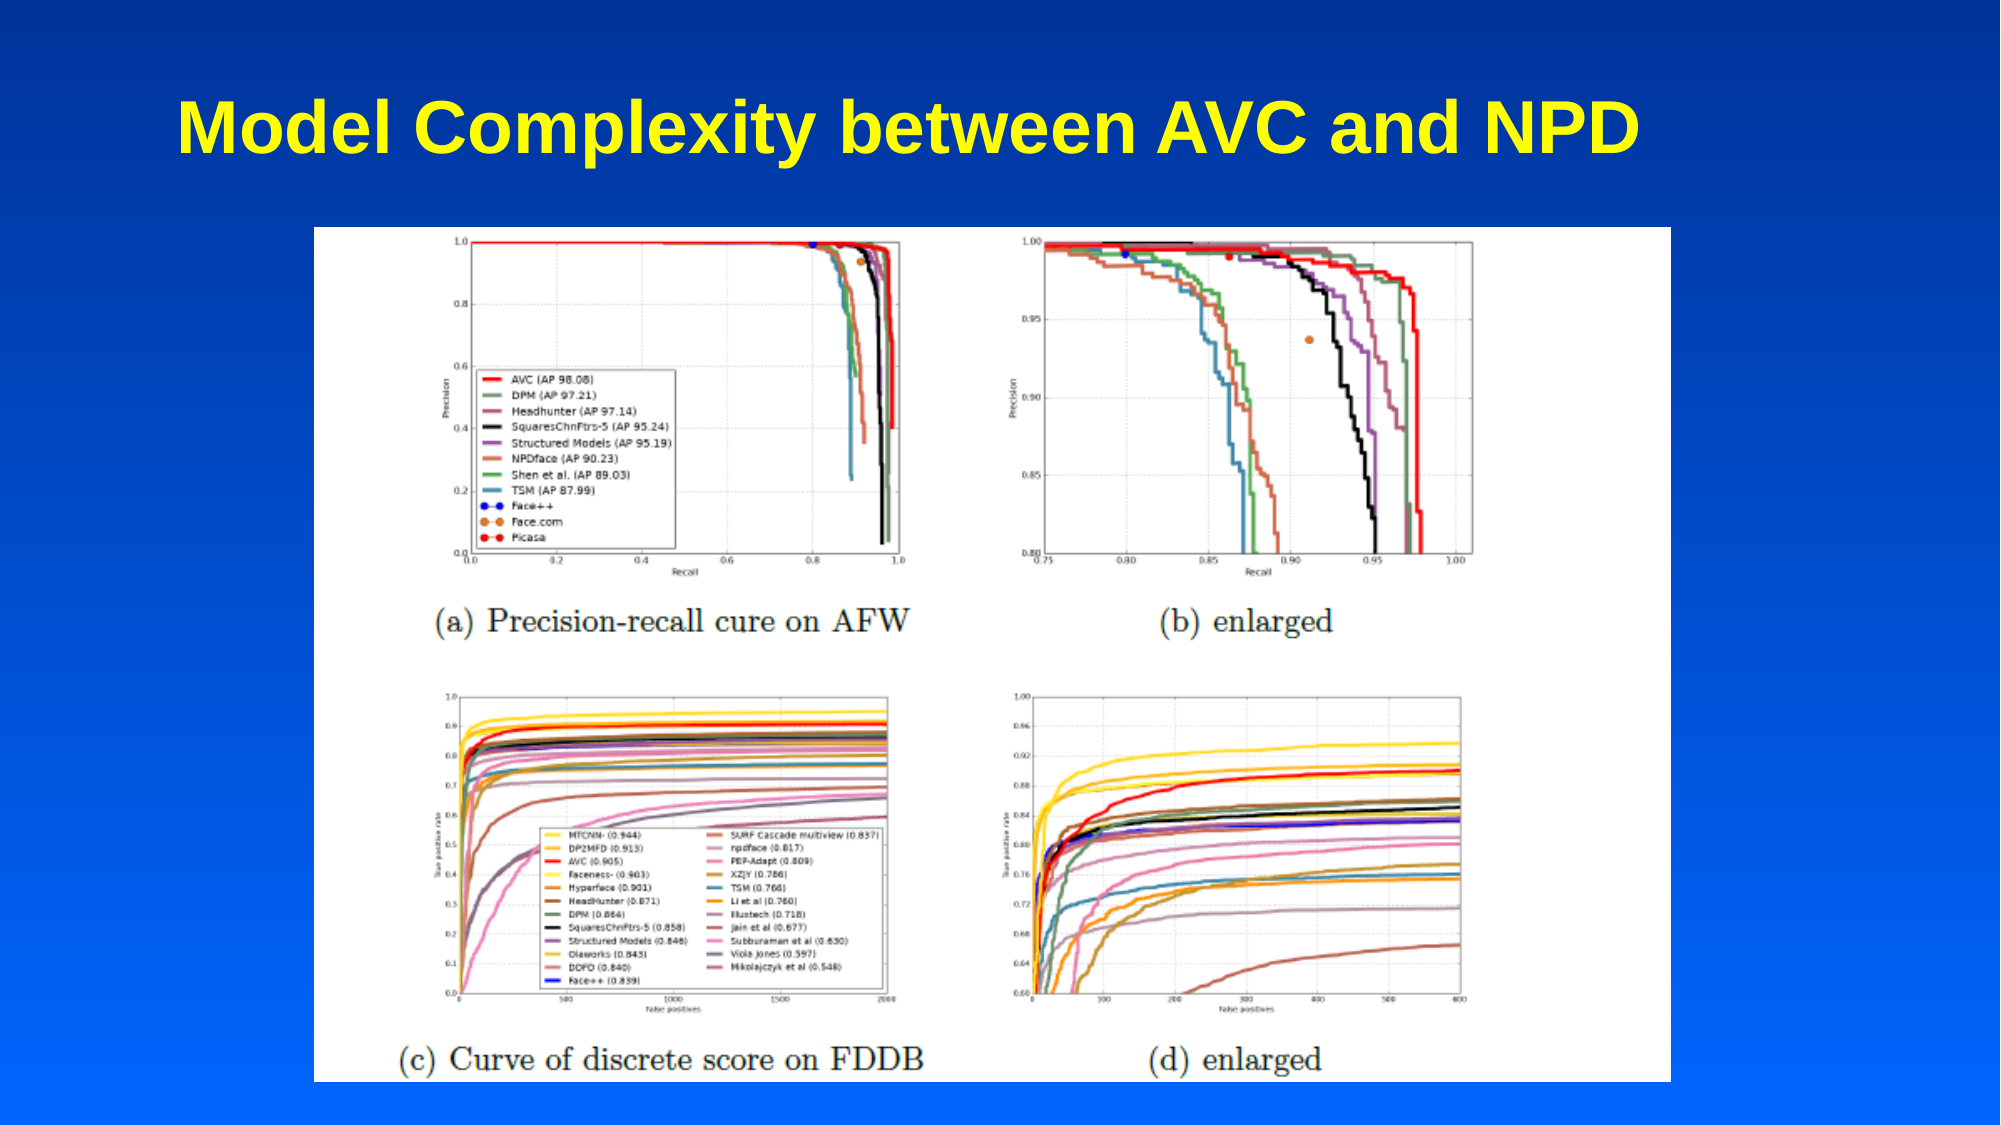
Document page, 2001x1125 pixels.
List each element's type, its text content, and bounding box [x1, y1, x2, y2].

picture [313, 227, 1671, 1082]
text_box Model Complexity between AVC and NPD [161, 71, 1823, 176]
